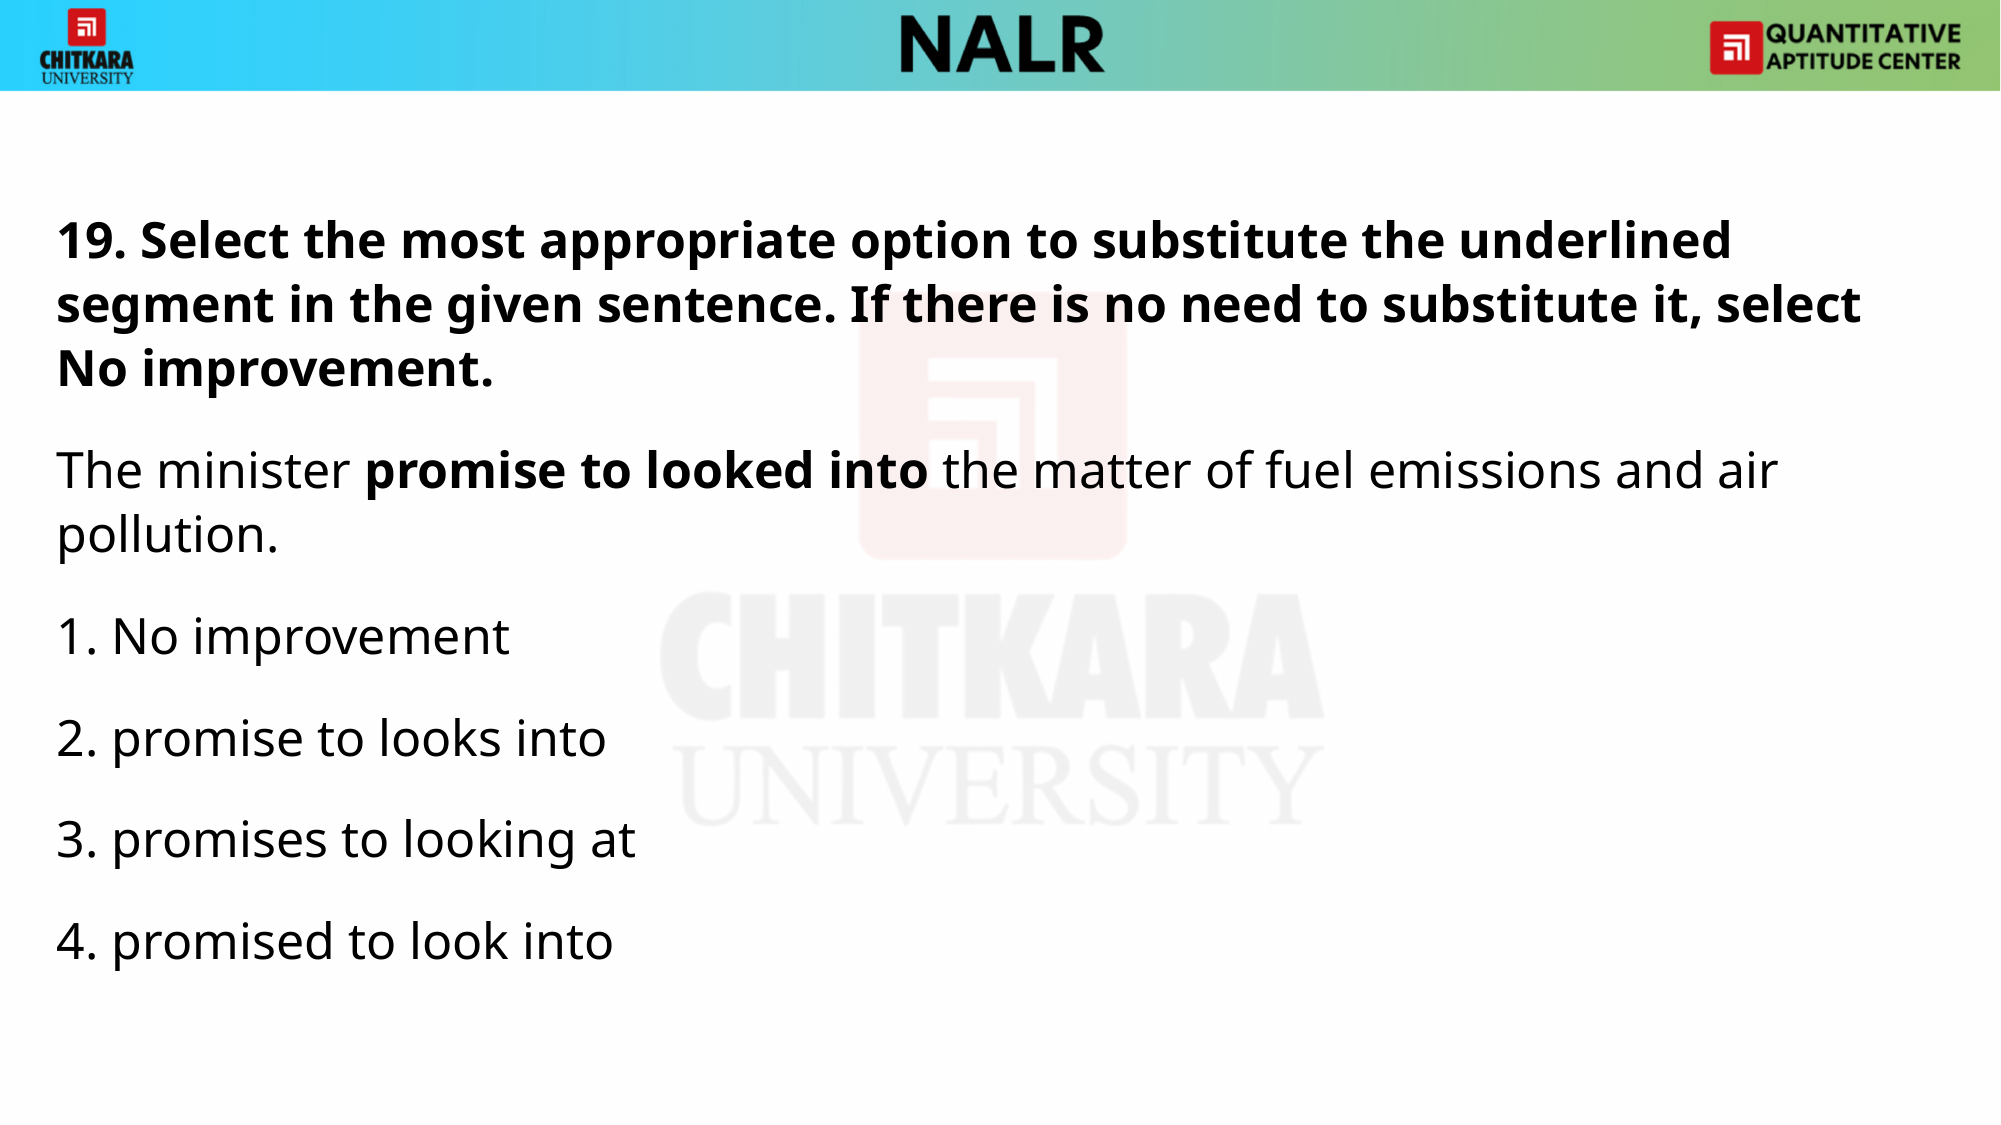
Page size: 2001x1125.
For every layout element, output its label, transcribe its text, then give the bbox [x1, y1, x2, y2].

picture [0, 0, 2001, 1125]
list 19. Select the most appropriate option to substitute the underlined segment in the given sentence. If there is no need to substitute it, select No improvement. The minister promise to looked into the matter of fuel emissions and air pollution. 1. No improvement 2. promise to looks into 3. promises to looking at 4. promised to look into [41, 196, 1959, 1016]
